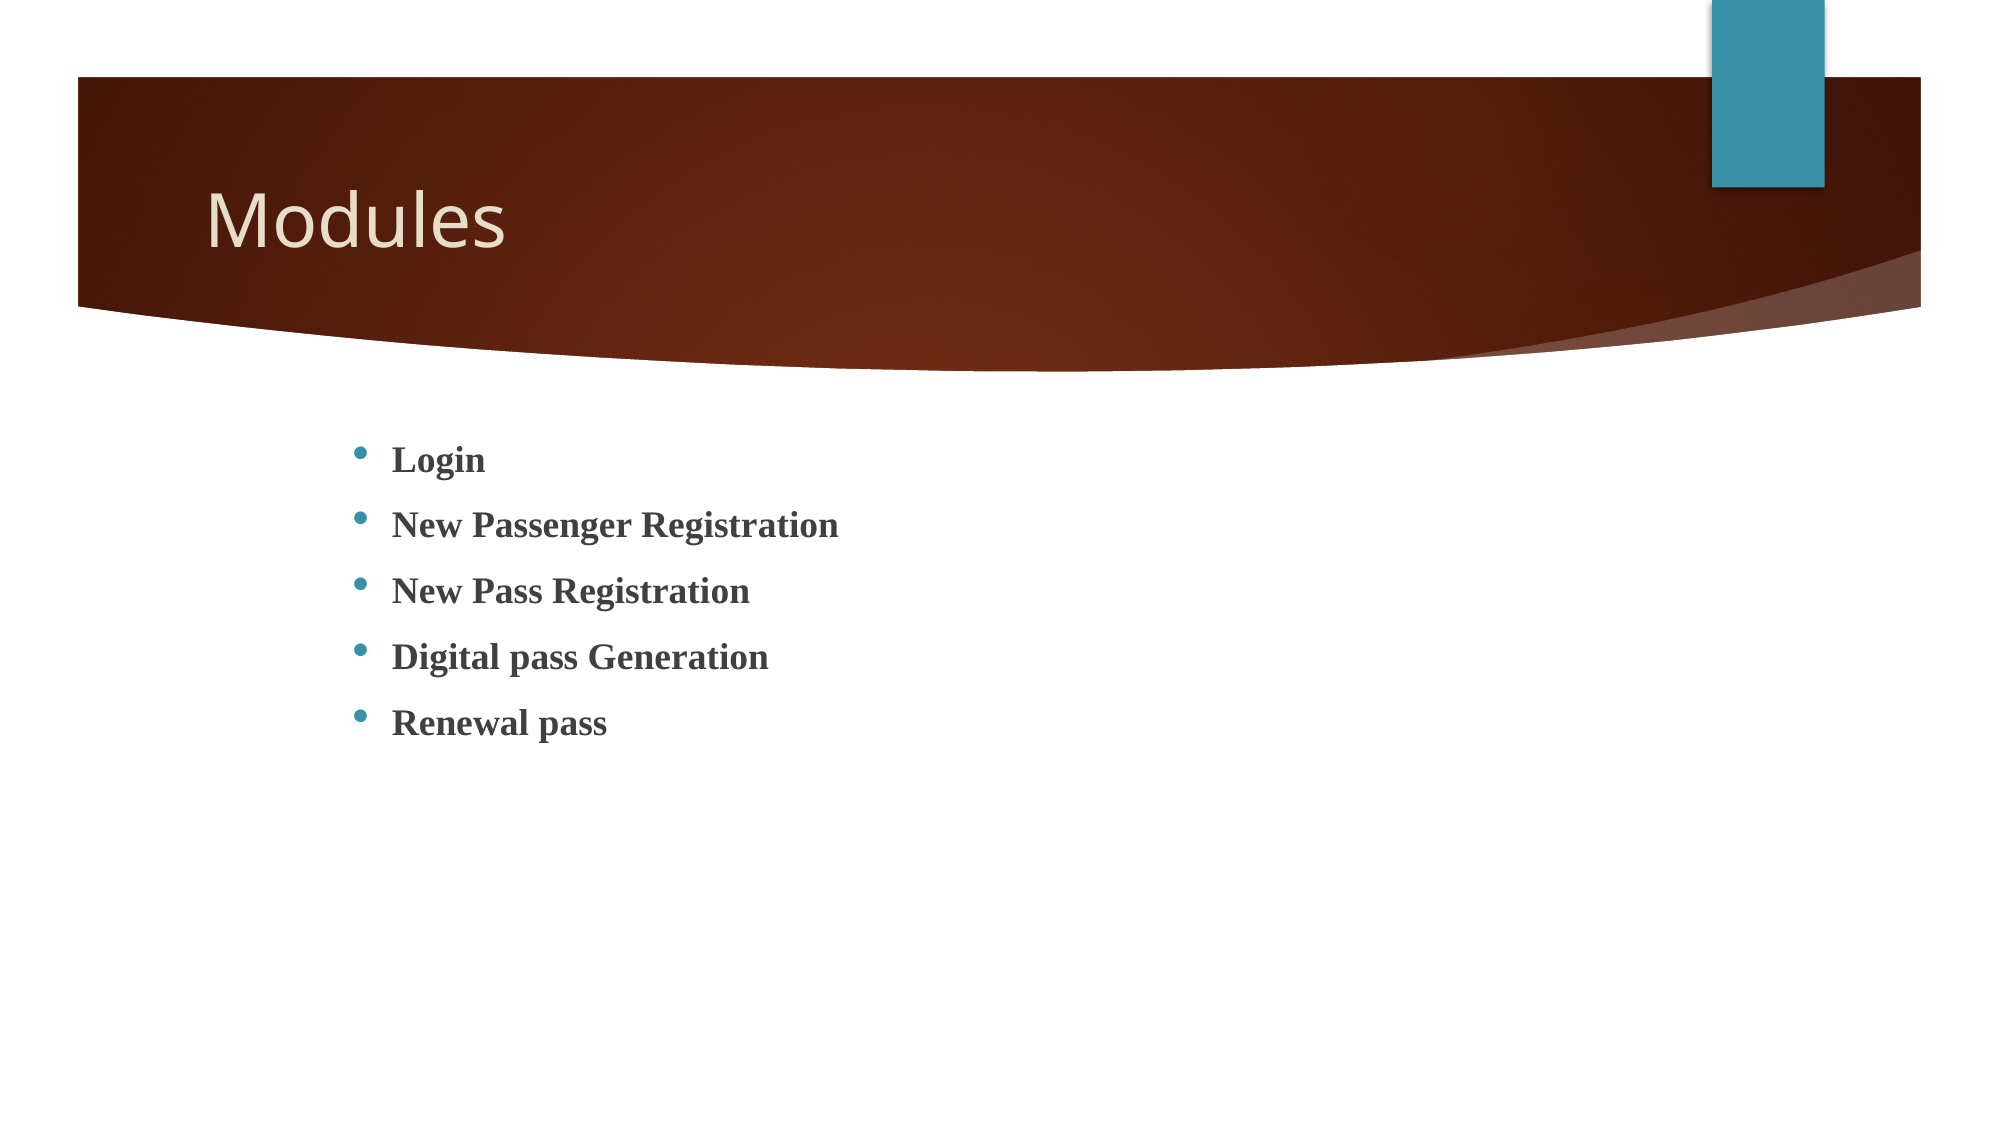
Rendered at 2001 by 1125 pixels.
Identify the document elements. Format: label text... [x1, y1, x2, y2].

title Modules [189, 159, 1627, 276]
list Login New Passenger Registration New Pass Registration Digital pass Generation Renewal pass [189, 427, 1638, 988]
